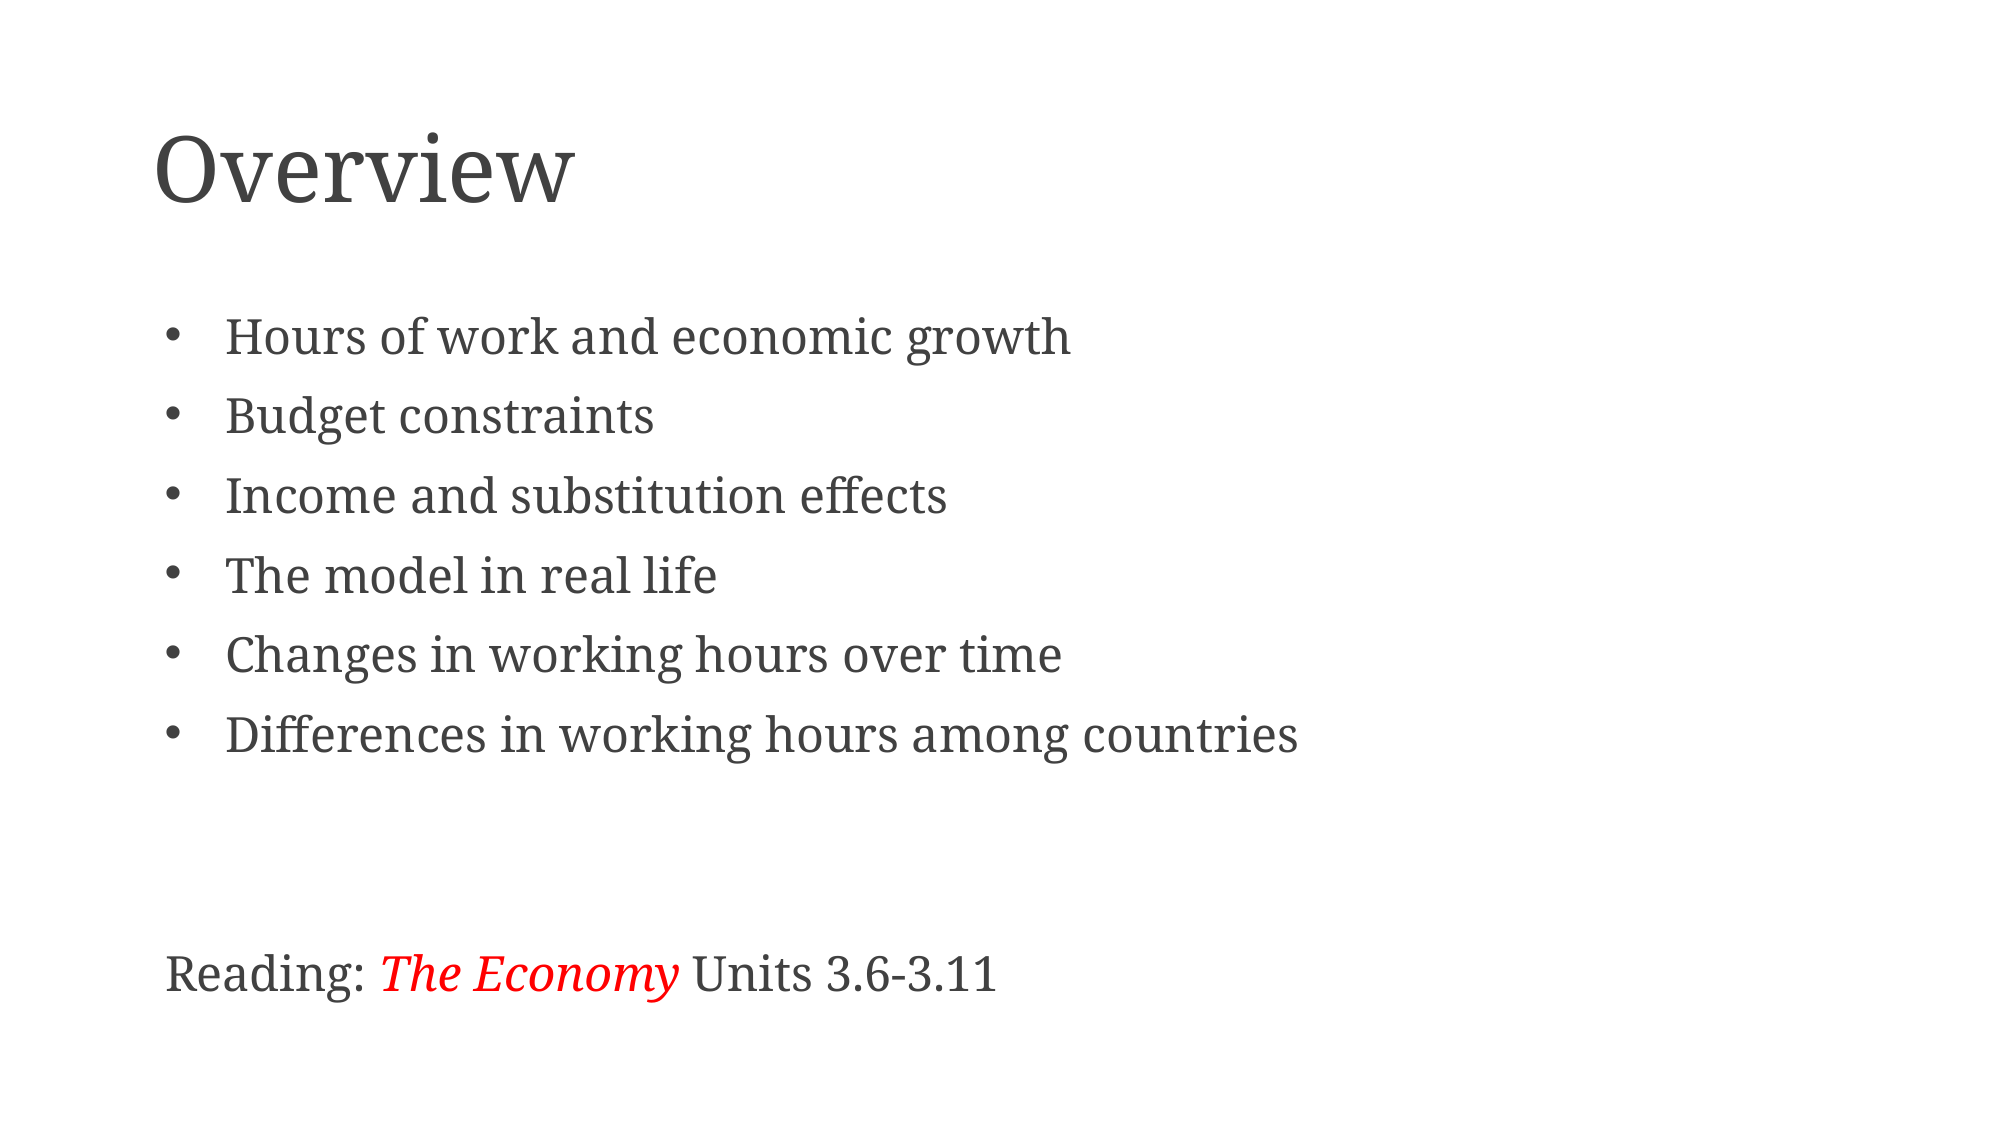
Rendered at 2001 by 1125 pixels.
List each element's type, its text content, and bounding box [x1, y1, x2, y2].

list Hours of work and economic growth Budget constraints Income and substitution effects The model in real life Changes in working hours over time Differences in working hours among countries Reading: The Economy Units 3.6-3.11 [137, 299, 1863, 1014]
title Overview [137, 59, 1863, 278]
